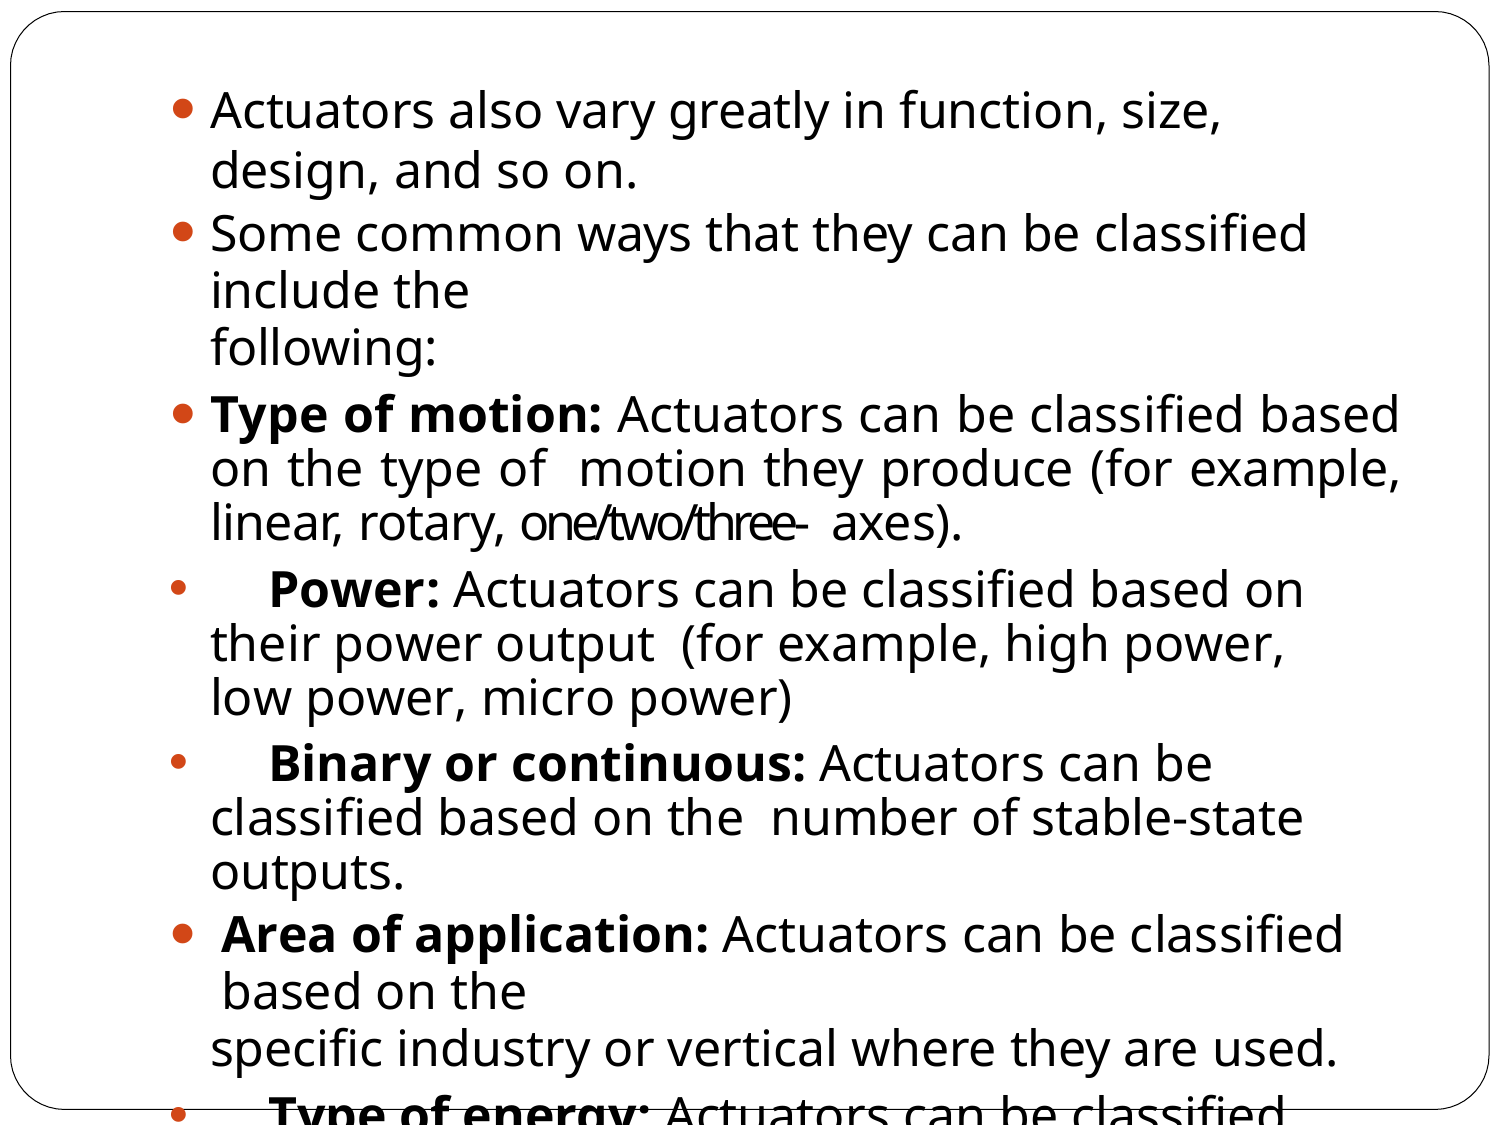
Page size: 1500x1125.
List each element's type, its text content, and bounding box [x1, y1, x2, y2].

text_box Actuators also vary greatly in function, size, design, and so on. Some common ways that they can be classified include the following: Type of motion: Actuators can be classified based on the type of motion they produce (for example, linear, rotary, one/two/three- axes). Power: Actuators can be classified based on their power output (for example, high power, low power, micro power) Binary or continuous: Actuators can be classified based on the number of stable-state outputs. Area of application: Actuators can be classified based on the specific industry or vertical where they are used. Type of energy: Actuators can be classified based on their energy type. [162, 69, 1404, 1125]
